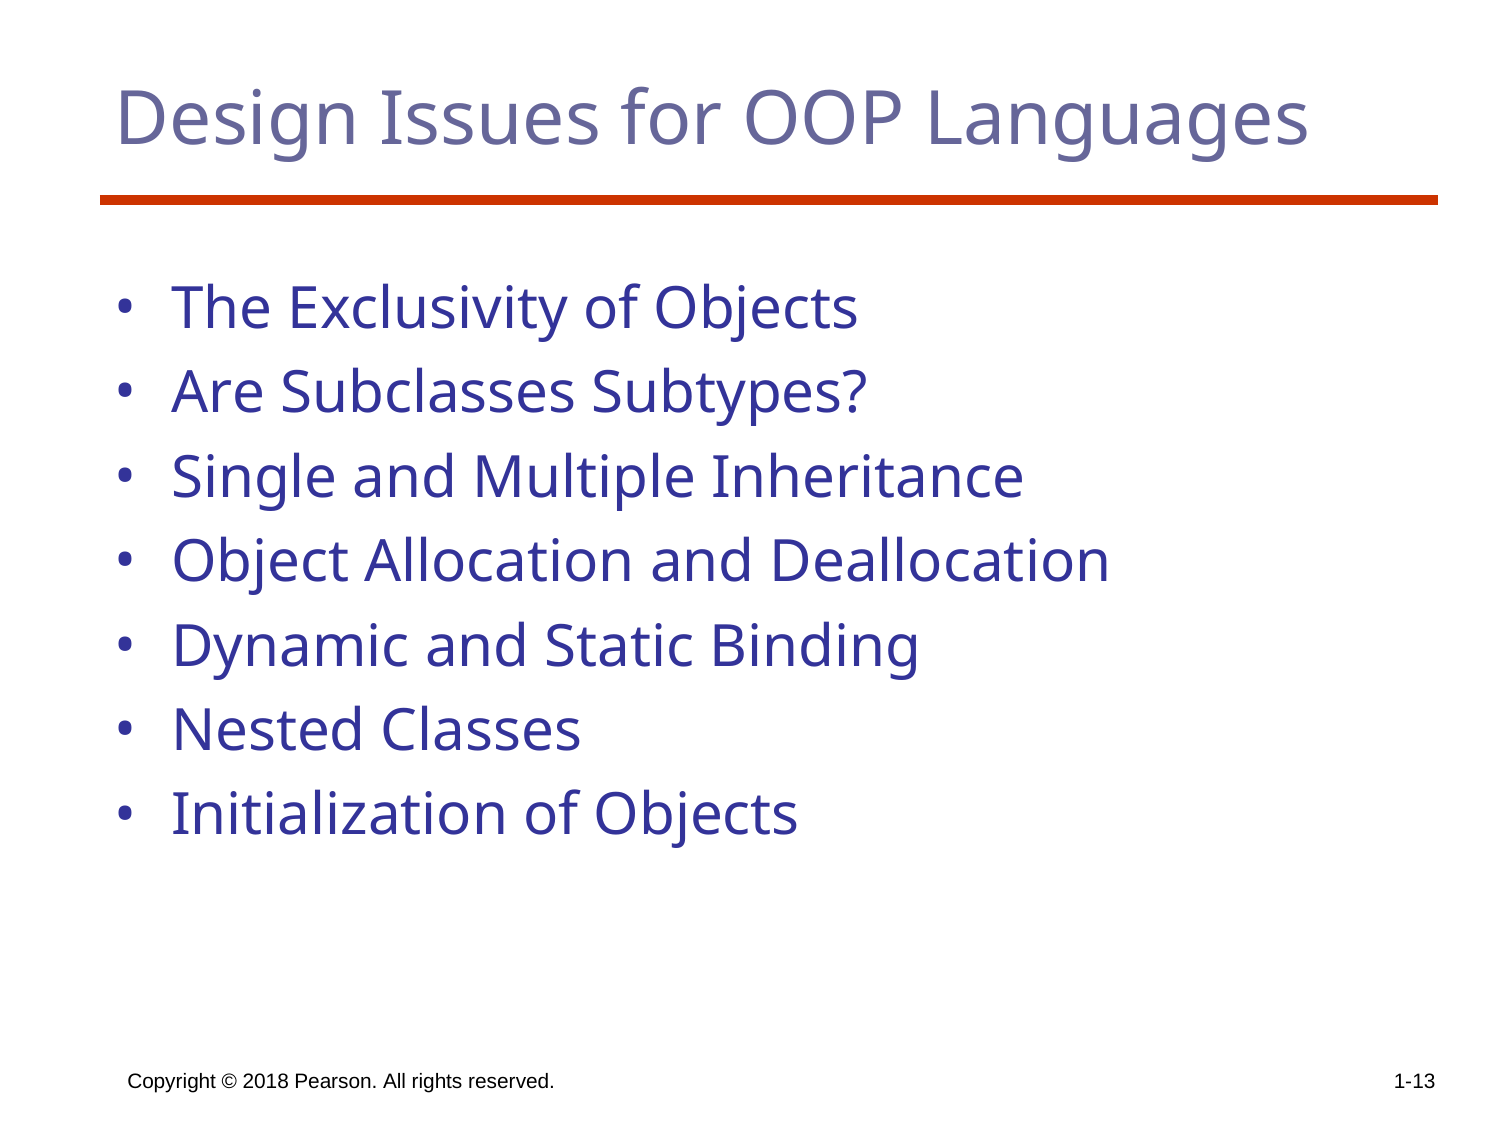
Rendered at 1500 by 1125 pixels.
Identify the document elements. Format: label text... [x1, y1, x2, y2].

title Design Issues for OOP Languages [99, 62, 1438, 250]
list The Exclusivity of Objects Are Subclasses Subtypes? Single and Multiple Inheritance Object Allocation and Deallocation Dynamic and Static Binding Nested Classes Initialization of Objects [99, 262, 1438, 1013]
text_box 1-<number> [1137, 1024, 1450, 1100]
text_box Copyright © 2018 Pearson. All rights reserved. [112, 1024, 800, 1100]
